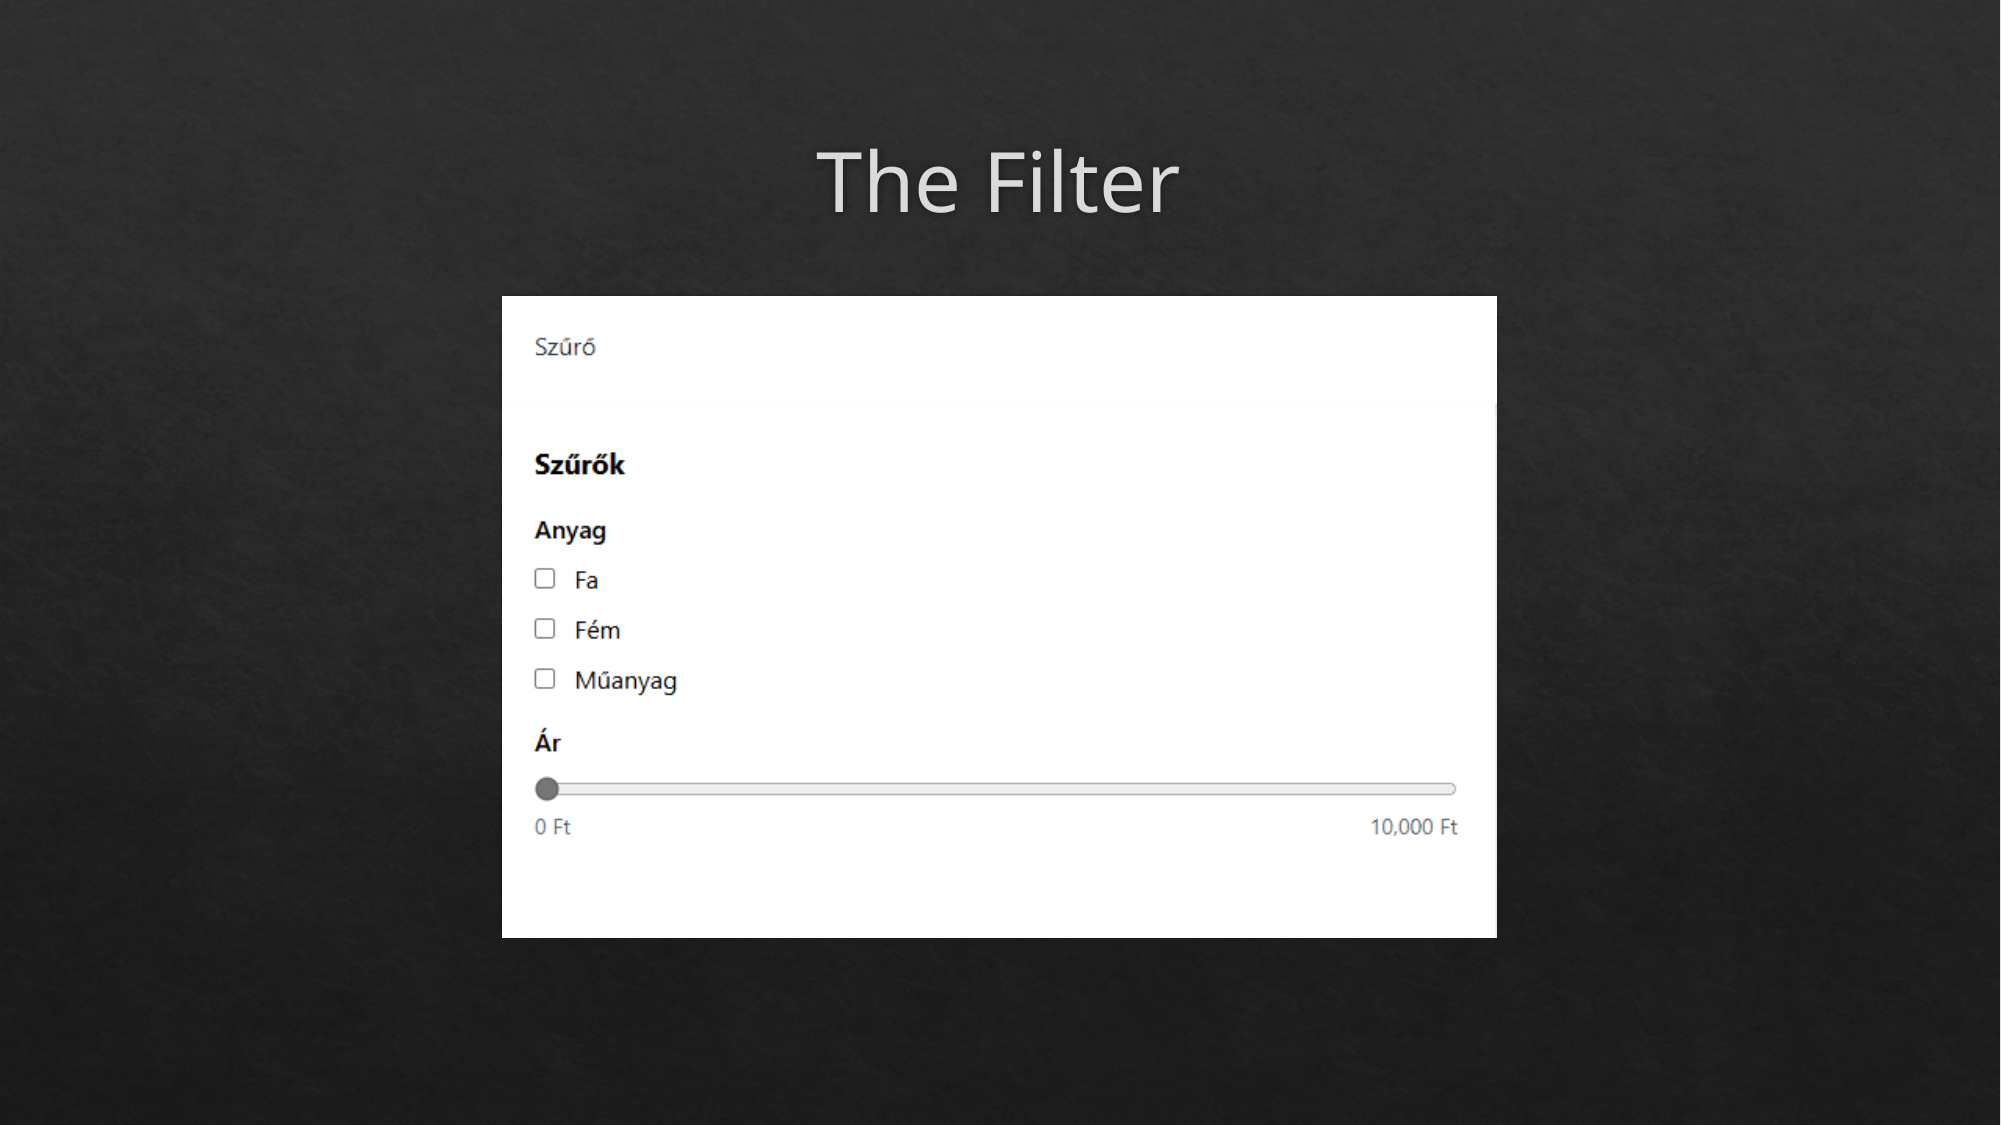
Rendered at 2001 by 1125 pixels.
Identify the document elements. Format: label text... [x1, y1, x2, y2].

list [501, 296, 1497, 938]
title The Filter [149, 99, 1849, 260]
